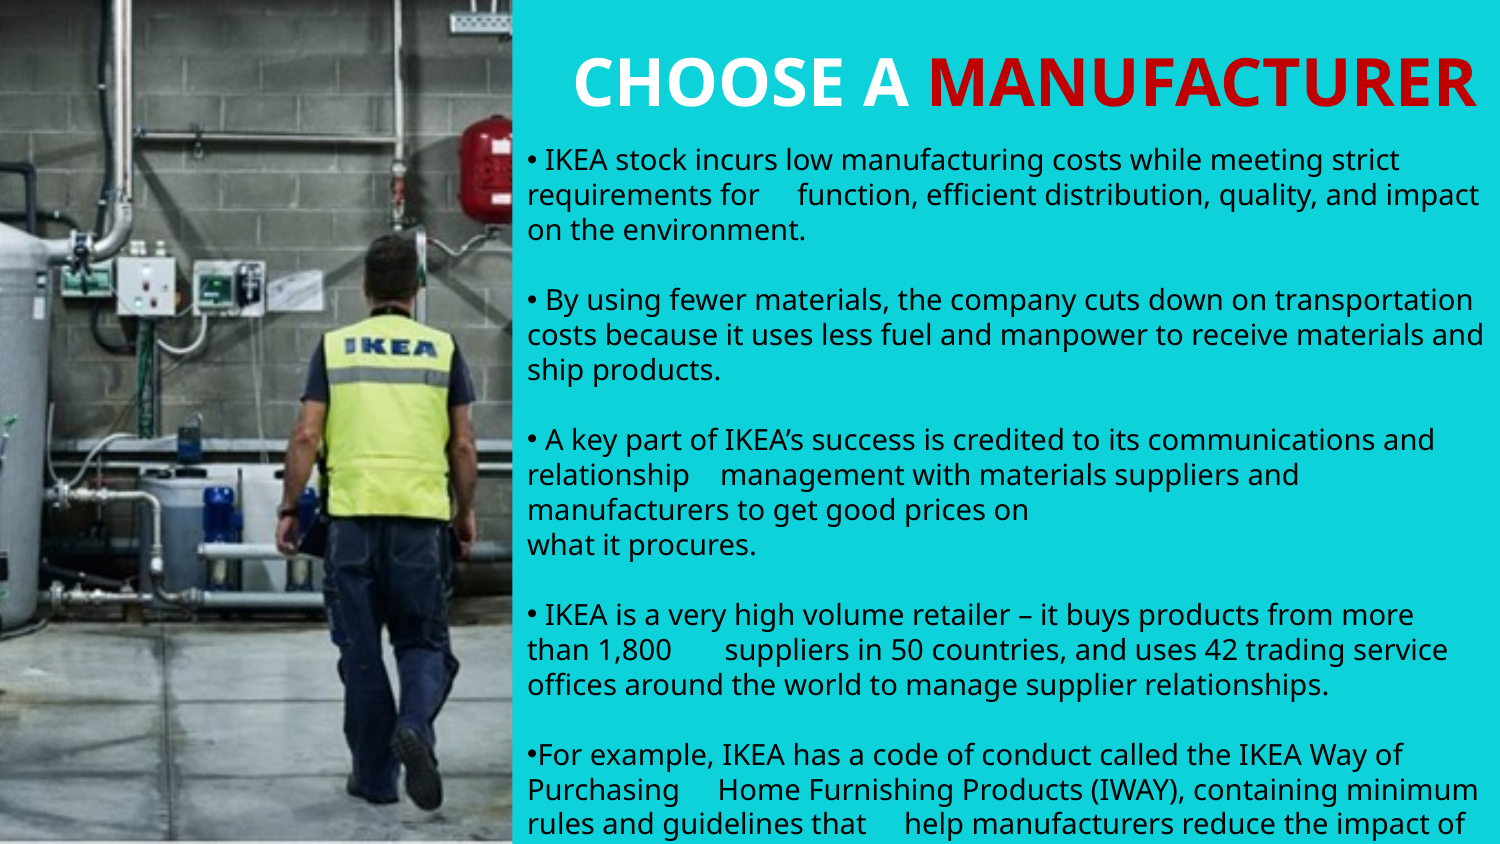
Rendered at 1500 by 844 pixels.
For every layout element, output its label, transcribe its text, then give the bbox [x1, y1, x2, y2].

text_box IKEA stock incurs low manufacturing costs while meeting strict requirements for function, efficient distribution, quality, and impact on the environment. By using fewer materials, the company cuts down on transportation costs because it uses less fuel and manpower to receive materials and ship products. A key part of IKEA’s success is credited to its communications and relationship management with materials suppliers and manufacturers to get good prices on what it procures. IKEA is a very high volume retailer – it buys products from more than 1,800 suppliers in 50 countries, and uses 42 trading service offices around the world to manage supplier relationships. For example, IKEA has a code of conduct called the IKEA Way of Purchasing Home Furnishing Products (IWAY), containing minimum rules and guidelines that help manufacturers reduce the impact of their activities on the environment. The requirements within IWAY raise standards by developing sustainable business activities and leaving positive impacts on the business environment in which the suppliers operate. [516, 134, 1500, 844]
picture [0, 0, 513, 844]
text_box CHOOSE A MANUFACTURER [525, 0, 1500, 134]
